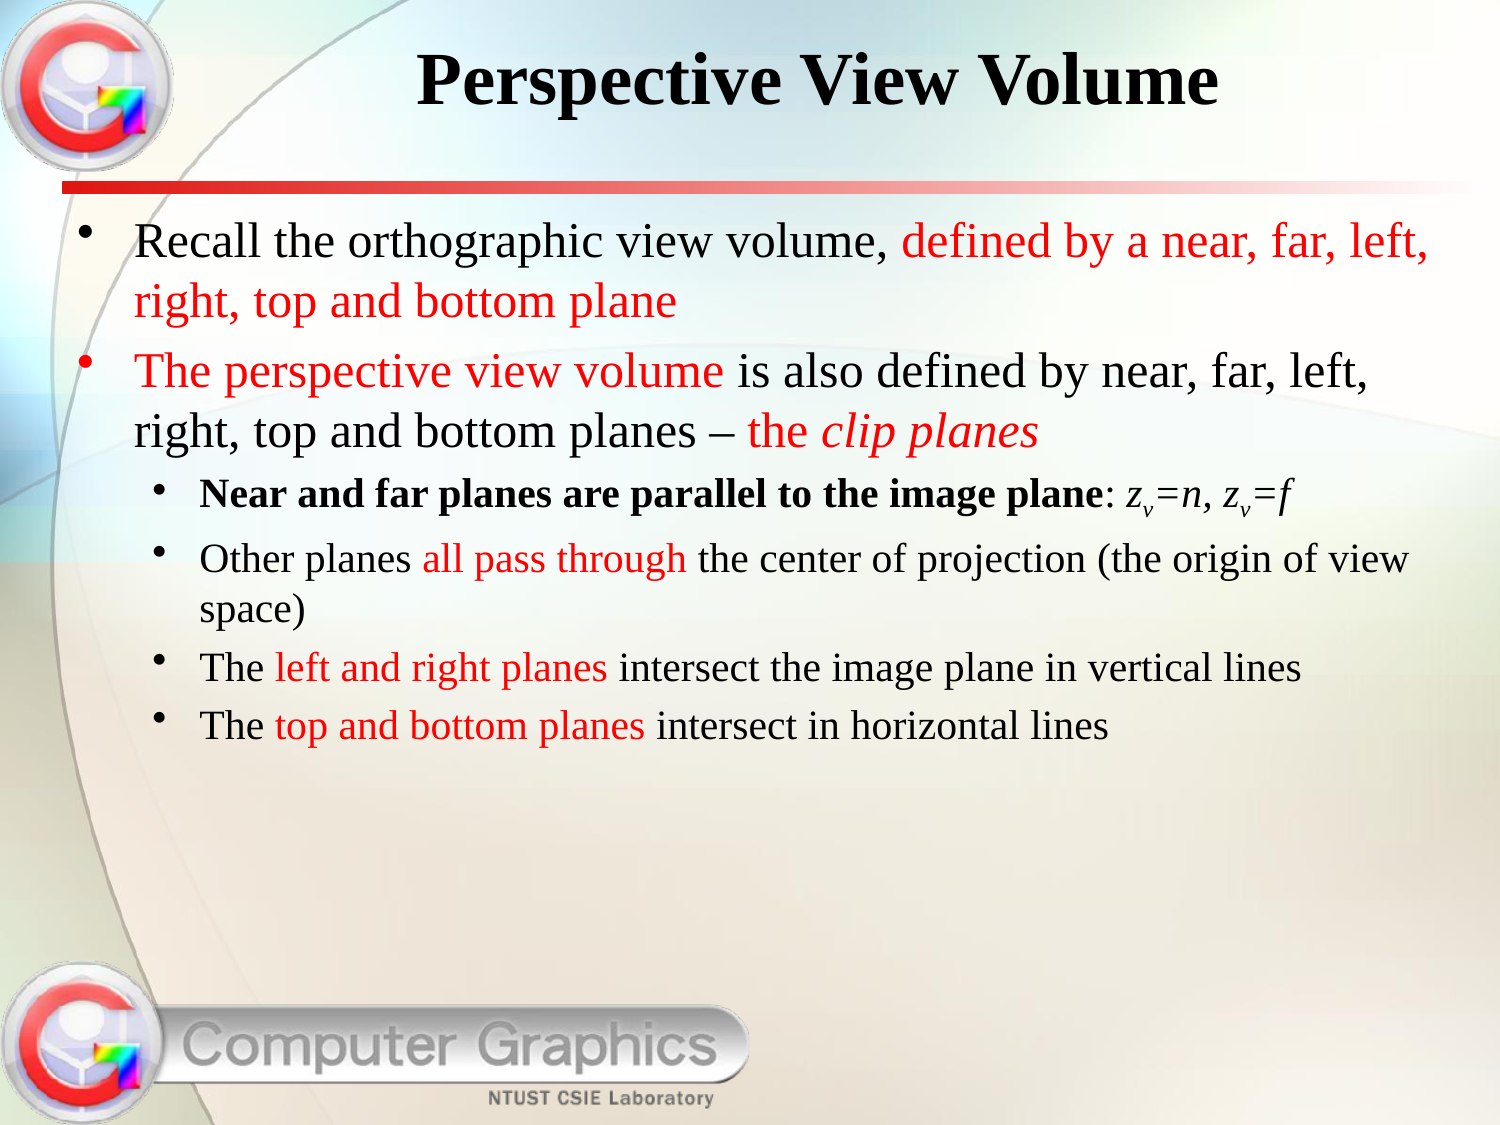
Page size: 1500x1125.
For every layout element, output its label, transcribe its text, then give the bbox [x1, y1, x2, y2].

list Recall the orthographic view volume, defined by a near, far, left, right, top and bottom plane The perspective view volume is also defined by near, far, left, right, top and bottom planes – the clip planes Near and far planes are parallel to the image plane: zv=n, zv=f Other planes all pass through the center of projection (the origin of view space) The left and right planes intersect the image plane in vertical lines The top and bottom planes intersect in horizontal lines [62, 200, 1463, 1000]
title Perspective View Volume [174, 12, 1463, 138]
picture [0, 0, 1500, 1125]
